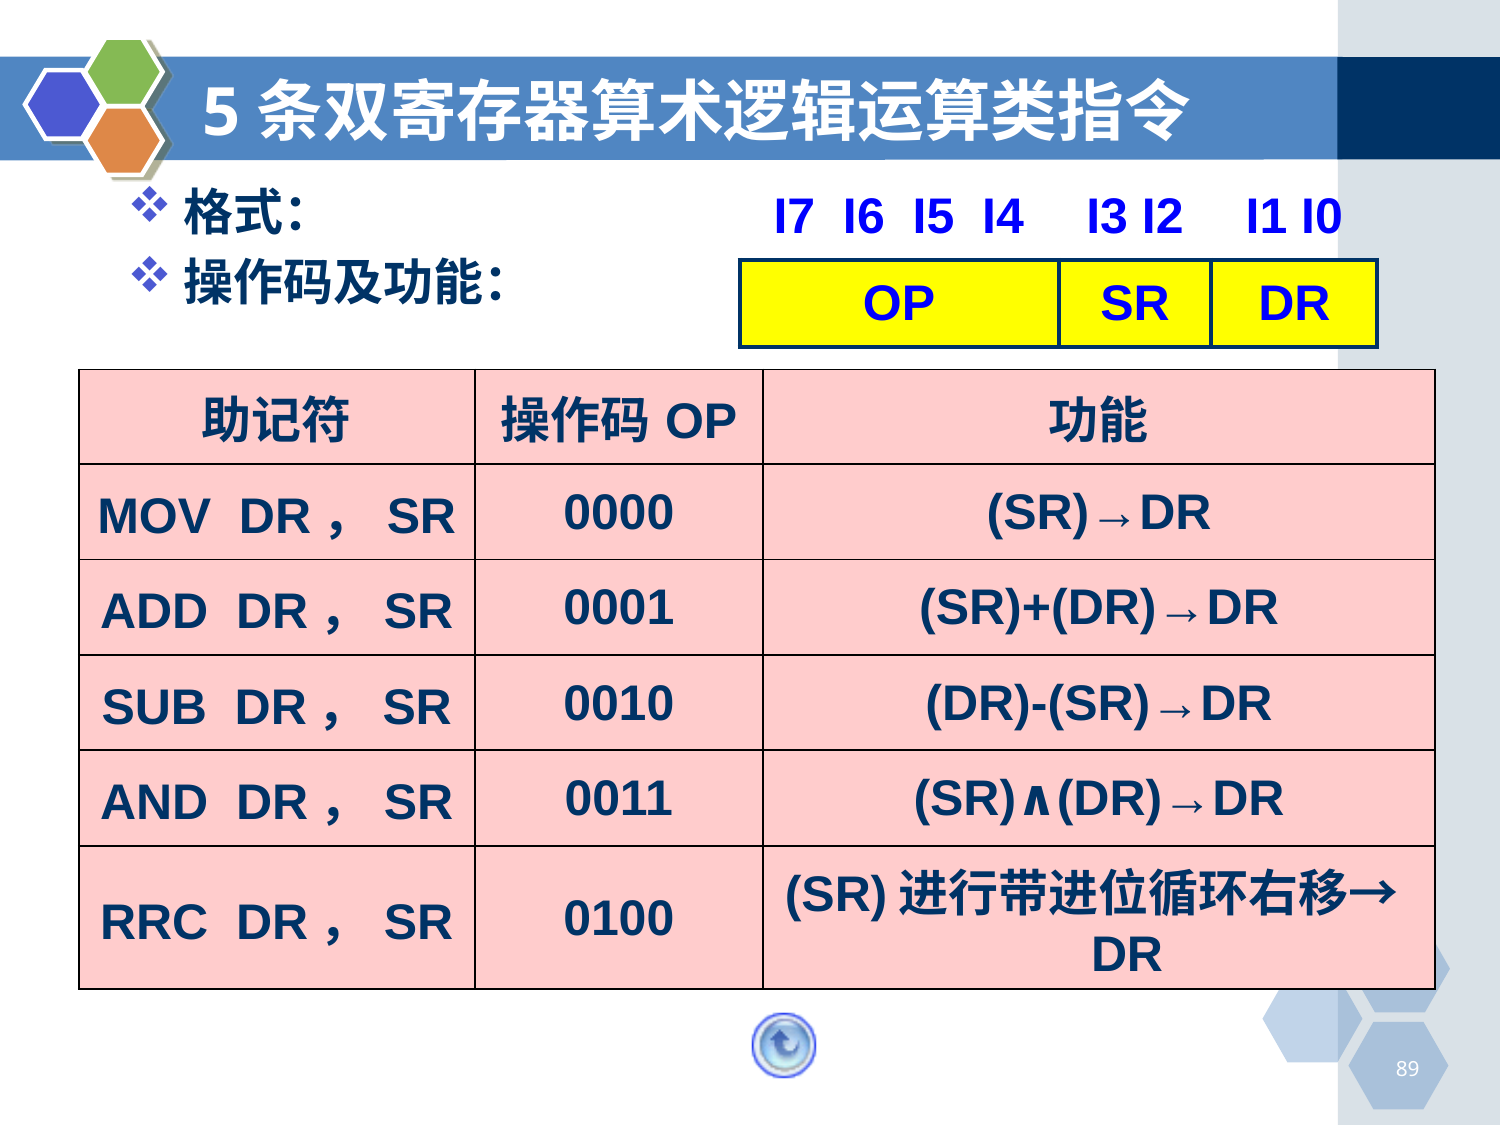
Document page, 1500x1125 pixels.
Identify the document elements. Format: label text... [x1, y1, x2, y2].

list 格式： 操作码及功能： [112, 172, 668, 338]
table_cell (SR)∧(DR)→DR [764, 751, 1434, 845]
table_header 操作码OP [476, 370, 762, 463]
table_cell 0000 [476, 465, 762, 559]
table_cell (SR)进行带进位循环右移→DR [764, 847, 1434, 988]
table_header I1 I0 [1211, 173, 1377, 258]
table_cell MOV DR，SR [80, 465, 474, 559]
picture [749, 1011, 819, 1081]
table_cell 0010 [476, 656, 762, 749]
table_cell 0001 [476, 560, 762, 654]
table_header 功能 [764, 370, 1434, 463]
table_header I7 I6 I5 I4 [740, 173, 1059, 258]
table_cell SUB DR，SR [80, 656, 474, 749]
table_cell (SR)→DR [764, 465, 1434, 559]
table_header I3 I2 [1059, 173, 1211, 258]
table_cell (DR)-(SR)→DR [764, 656, 1434, 749]
table_cell AND DR，SR [80, 751, 474, 845]
table_cell SR [1061, 262, 1209, 345]
title 5条双寄存器算术逻辑运算类指令 [187, 62, 1288, 155]
table_header 助记符 [80, 370, 474, 463]
table_cell 0011 [476, 751, 762, 845]
table_cell 0100 [476, 847, 762, 988]
table_cell (SR)+(DR)→DR [764, 560, 1434, 654]
slide_number 89 [1359, 1047, 1435, 1086]
table_cell ADD DR，SR [80, 560, 474, 654]
table_cell RRC DR，SR [80, 847, 474, 988]
table_cell OP [742, 262, 1057, 345]
table_cell DR [1213, 262, 1375, 345]
